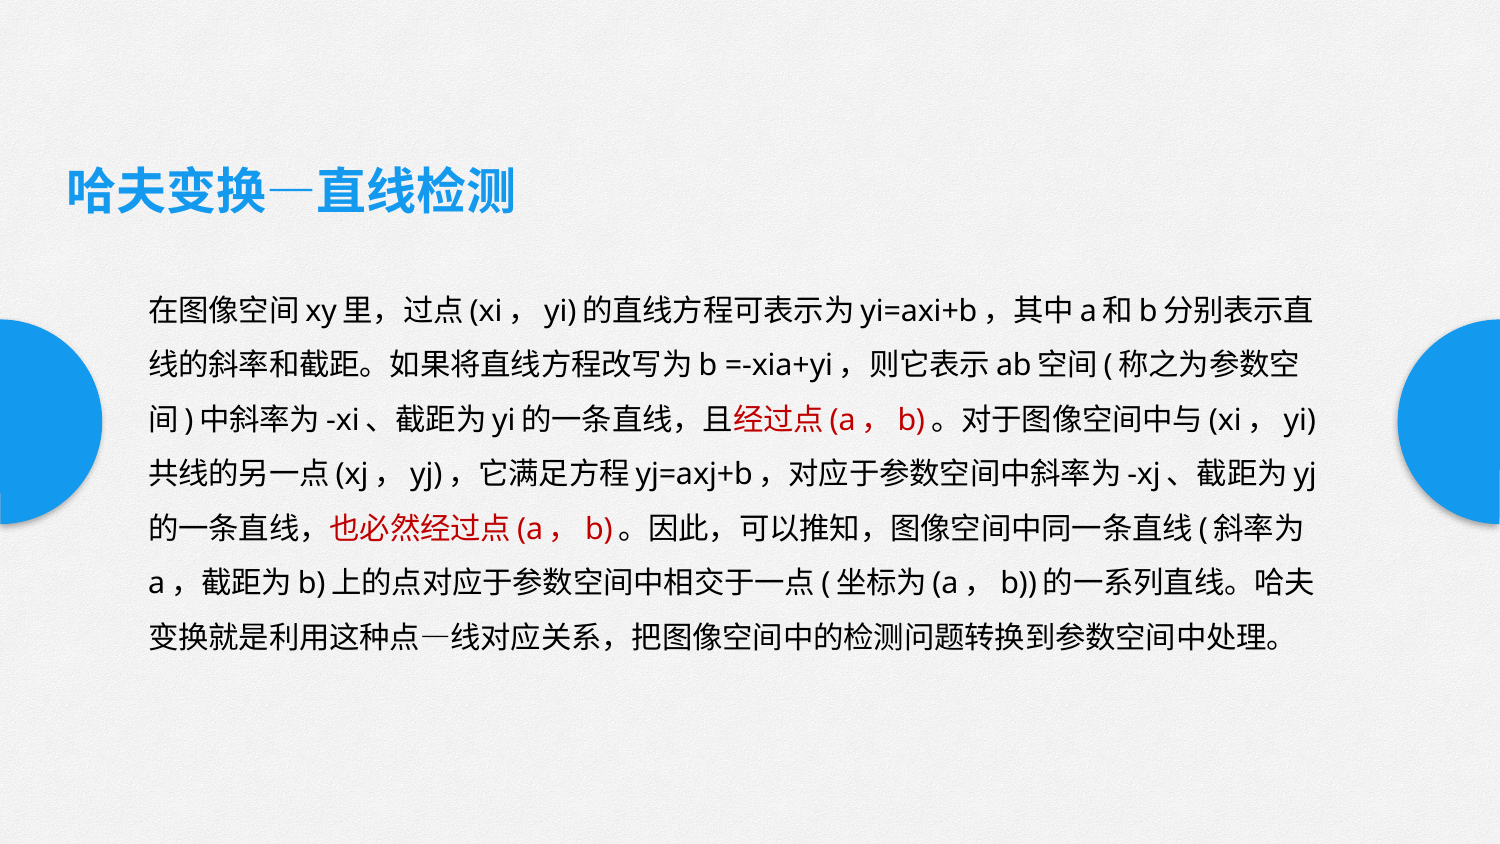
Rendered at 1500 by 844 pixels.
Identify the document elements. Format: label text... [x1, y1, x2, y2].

picture [0, 0, 1500, 844]
list 在图像空间xy里，过点(xi，yi)的直线方程可表示为yi=axi+b，其中a和b分别表示直线的斜率和截距。如果将直线方程改写为b =-xia+yi，则它表示ab空间(称之为参数空间)中斜率为-xi、截距为yi的一条直线，且经过点(a，b)。对于图像空间中与(xi，yi)共线的另一点(xj，yj)，它满足方程yj=axj+b，对应于参数空间中斜率为-xj、截距为yj的一条直线，也必然经过点(a，b)。因此，可以推知，图像空间中同一条直线(斜率为a，截距为b)上的点对应于参数空间中相交于一点(坐标为(a，b))的一系列直线。哈夫变换就是利用这种点—线对应关系，把图像空间中的检测问题转换到参数空间中处理。 [133, 264, 1338, 716]
text_box 哈夫变换—直线检测 [51, 152, 736, 228]
